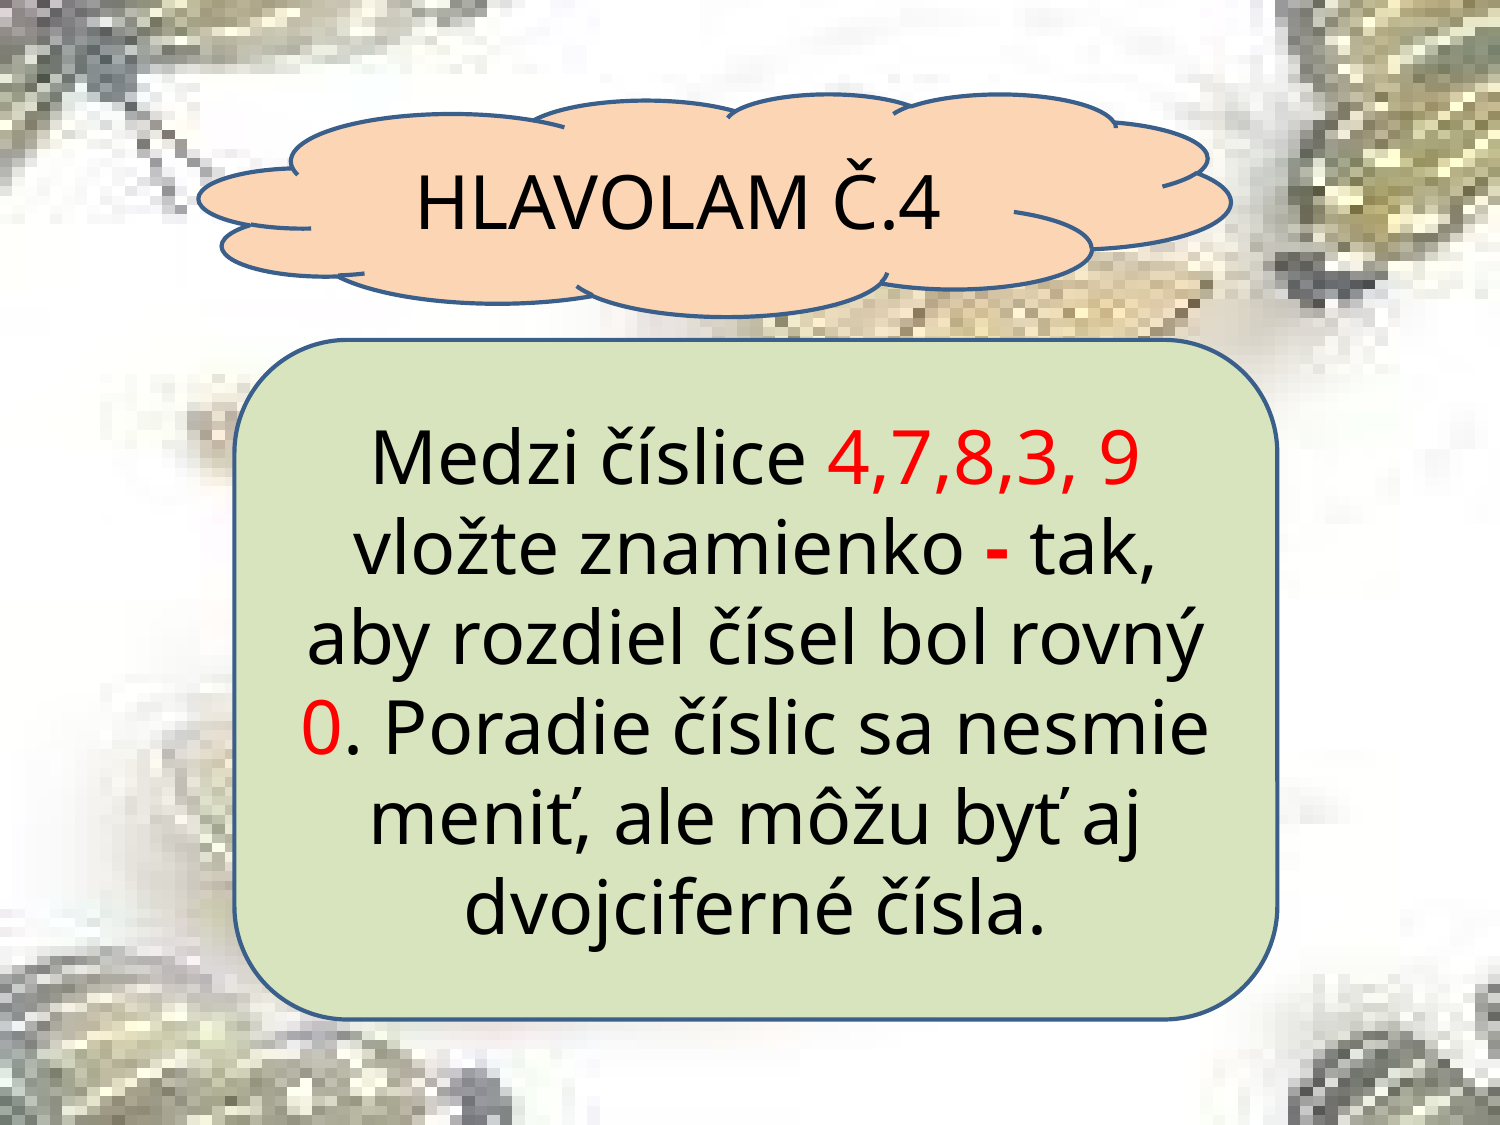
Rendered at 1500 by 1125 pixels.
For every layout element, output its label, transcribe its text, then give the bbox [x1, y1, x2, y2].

picture [0, 0, 1500, 1125]
text_box HLAVOLAM Č.4 [196, 92, 1234, 320]
text_box Medzi číslice 4,7,8,3, 9 vložte znamienko - tak, aby rozdiel čísel bol rovný 0. Poradie číslic sa nesmie meniť, ale môžu byť aj dvojciferné čísla. [232, 337, 1280, 1022]
